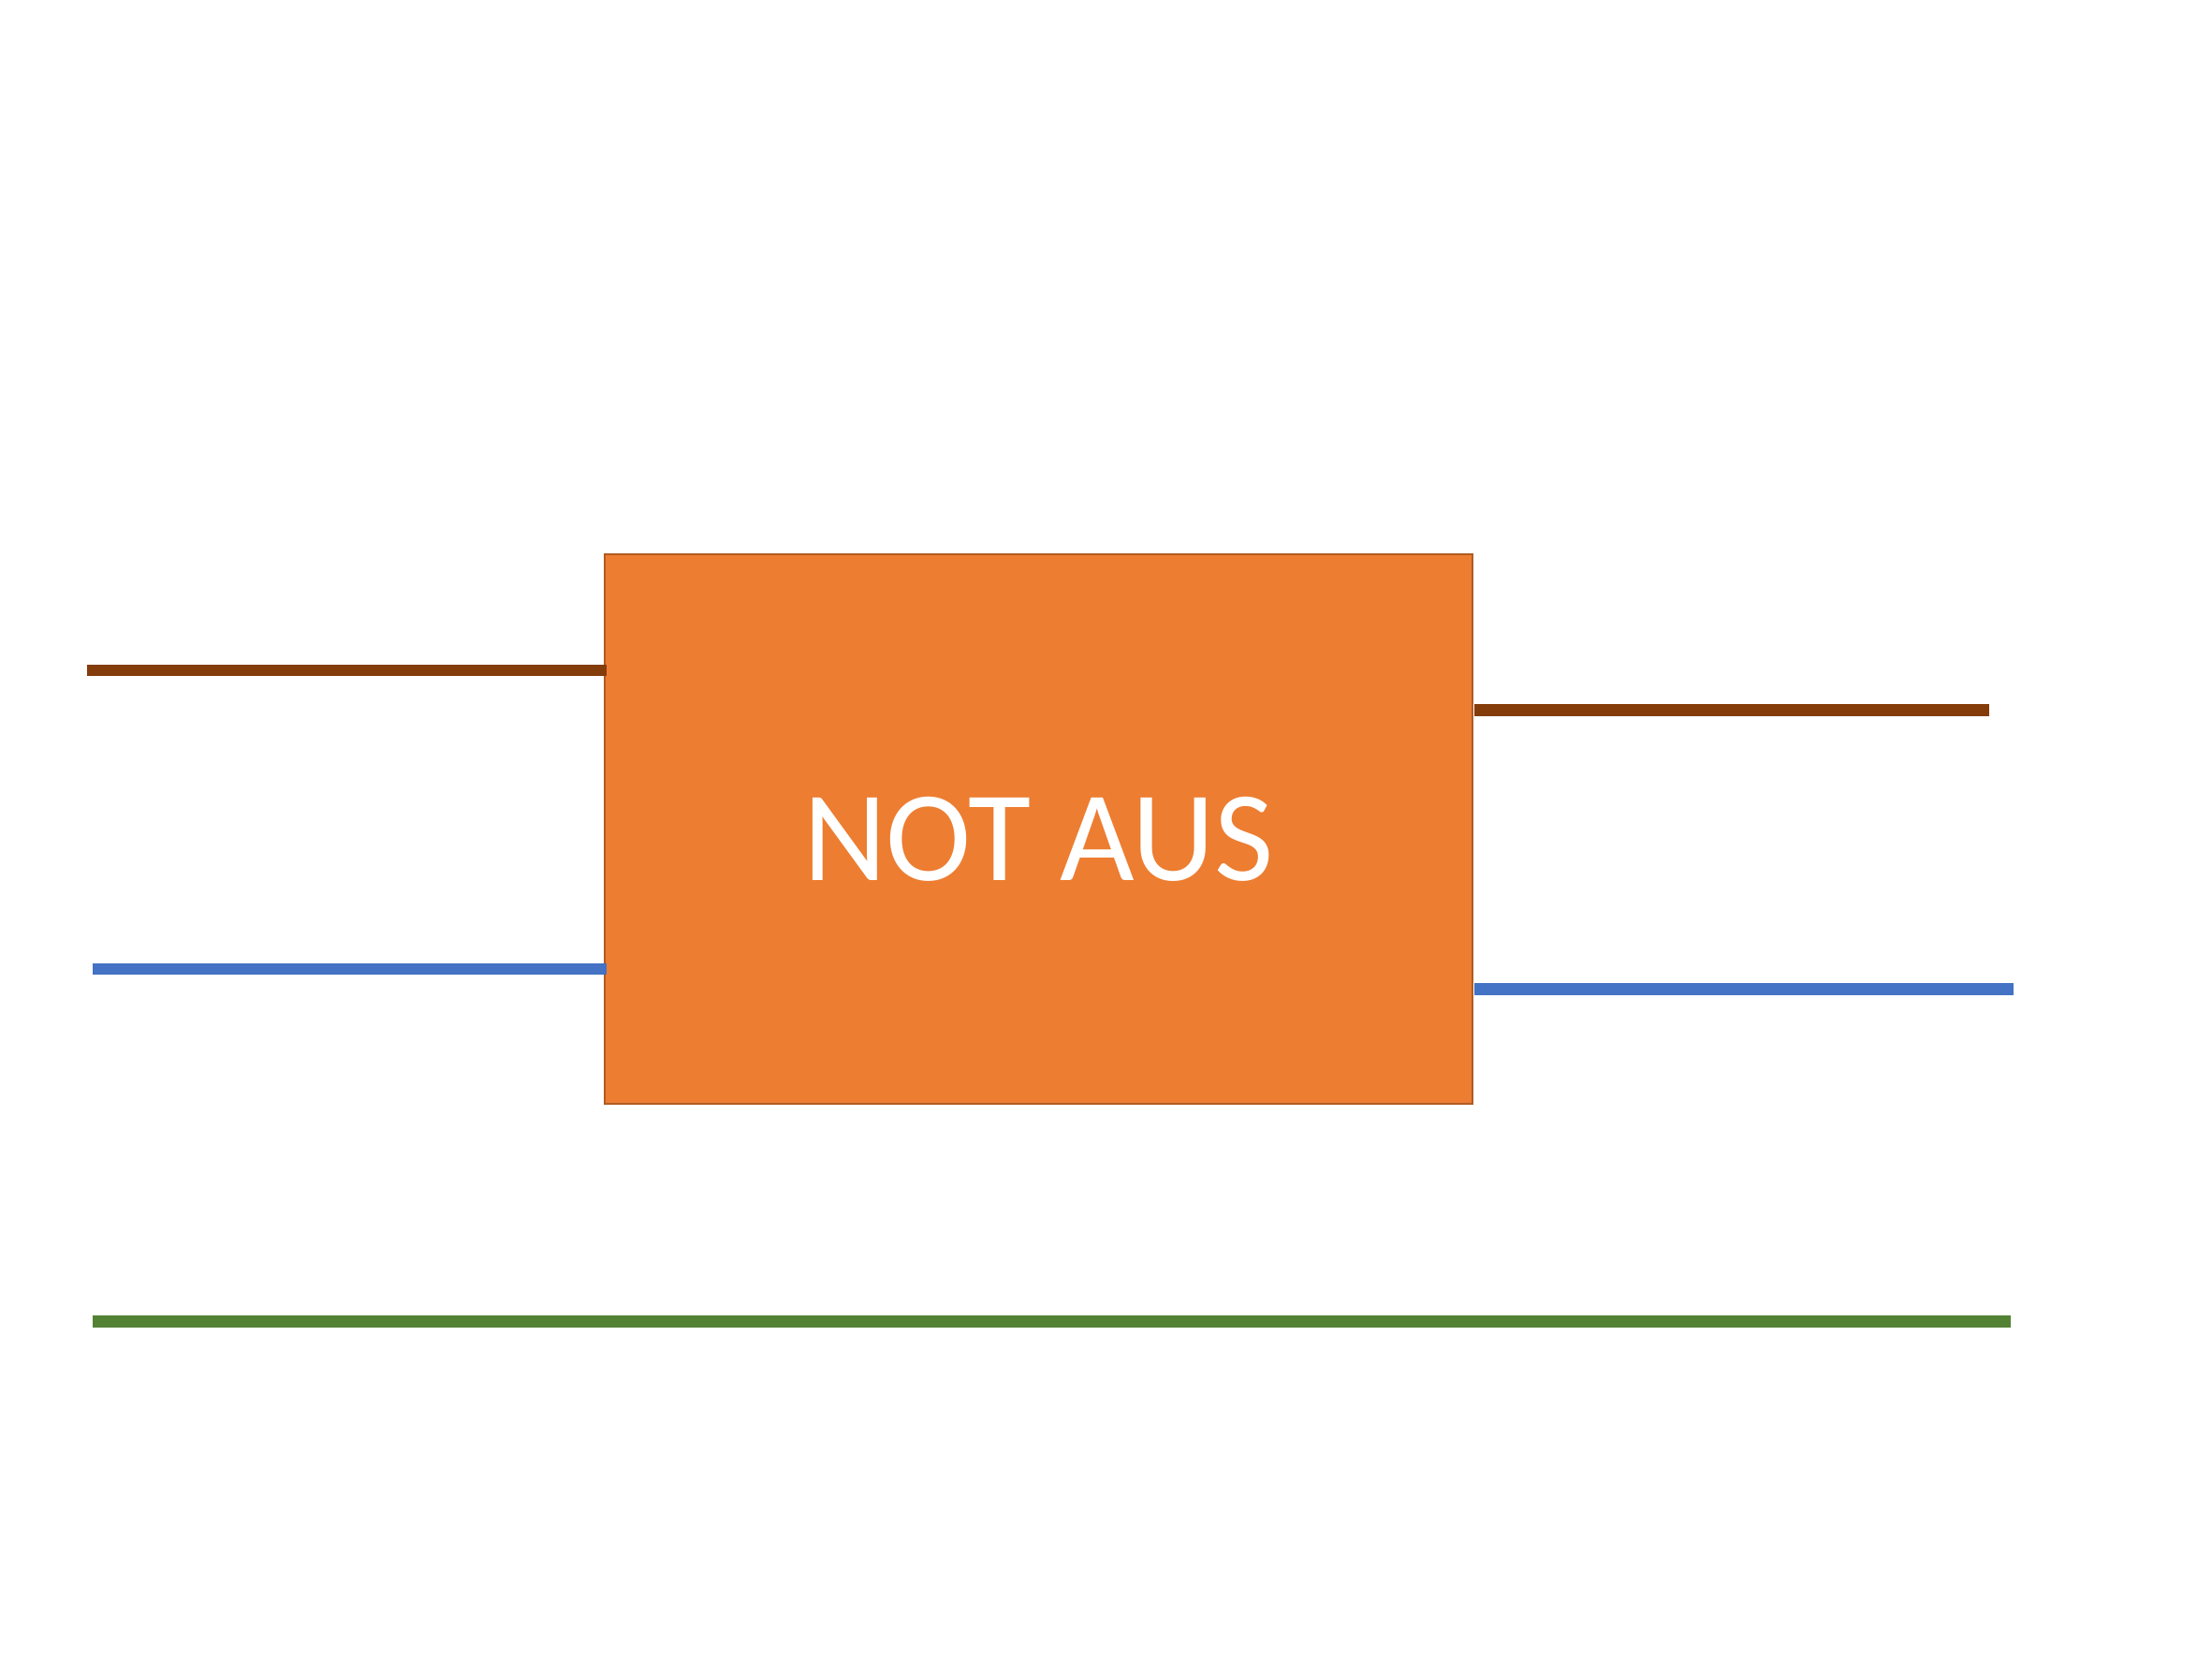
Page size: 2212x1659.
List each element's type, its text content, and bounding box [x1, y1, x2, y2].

text_box NOT AUS [604, 553, 1473, 1105]
